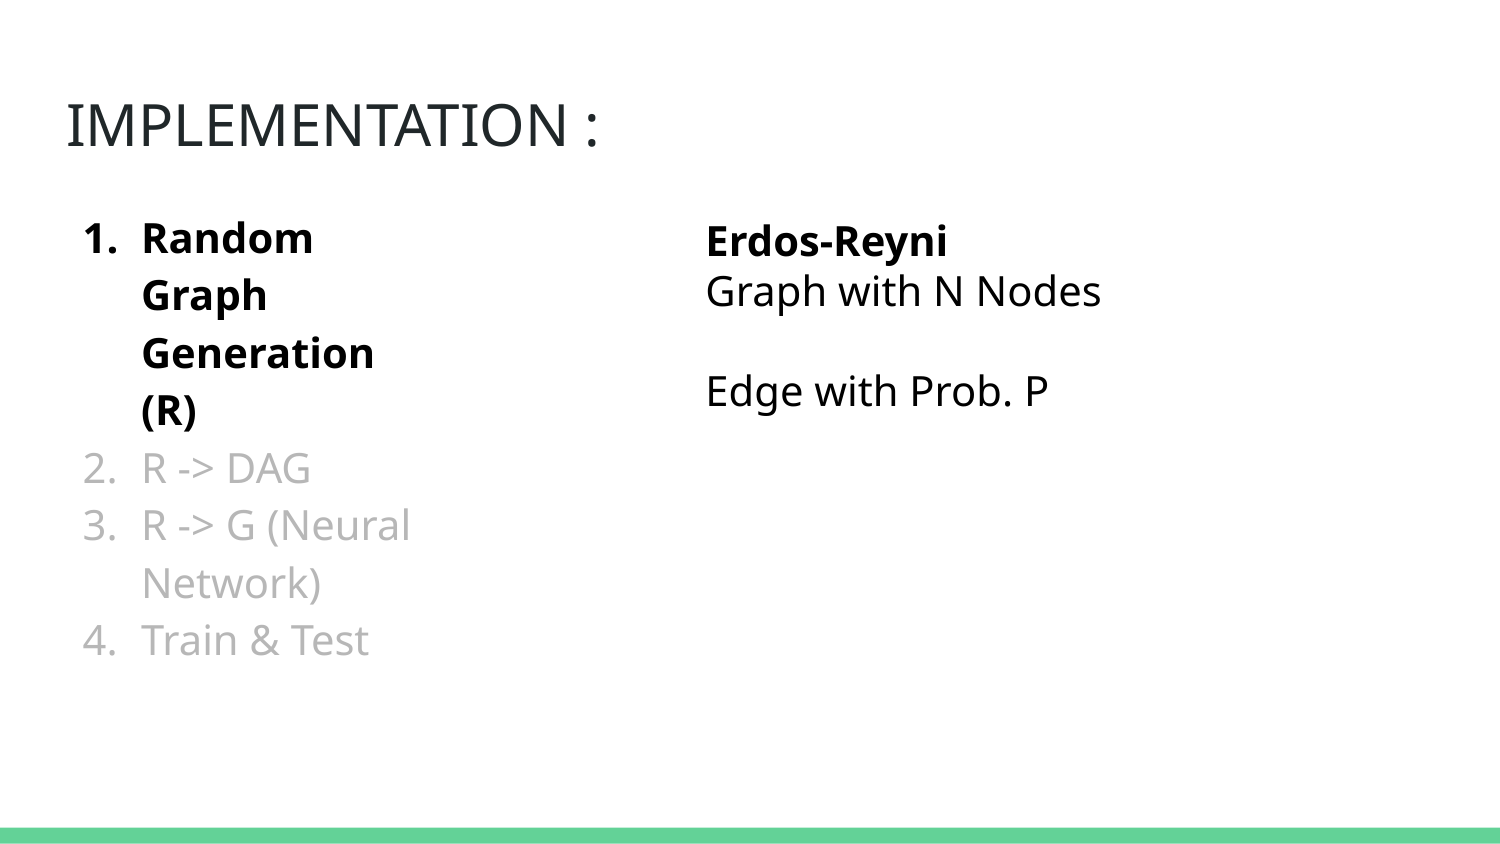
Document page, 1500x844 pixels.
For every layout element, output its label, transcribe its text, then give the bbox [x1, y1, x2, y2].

text_box Erdos-Reyni Graph with N Nodes Edge with Prob. P [690, 199, 1489, 293]
title IMPLEMENTATION : [51, 72, 1449, 167]
list Random Graph Generation (R) R -> DAG R -> G (Neural Network) Train & Test [51, 189, 430, 750]
